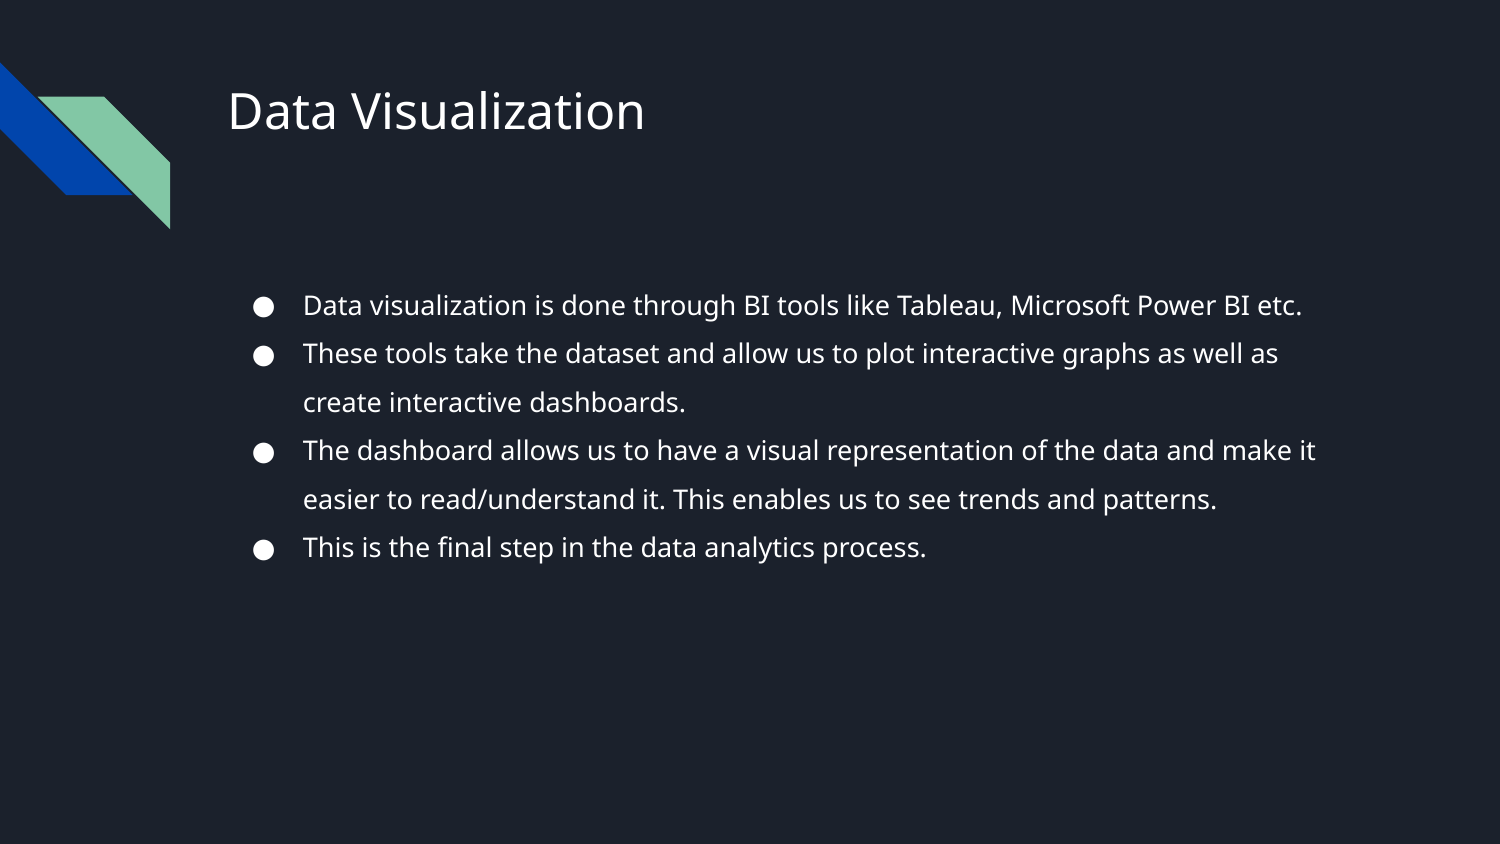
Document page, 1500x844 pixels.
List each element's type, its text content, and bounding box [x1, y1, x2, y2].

title Data Visualization [212, 64, 1368, 215]
list Data visualization is done through BI tools like Tableau, Microsoft Power BI etc. These tools take the dataset and allow us to plot interactive graphs as well as create interactive dashboards. The dashboard allows us to have a visual representation of the data and make it easier to read/understand it. This enables us to see trends and patterns. This is the final step in the data analytics process. [212, 257, 1368, 735]
